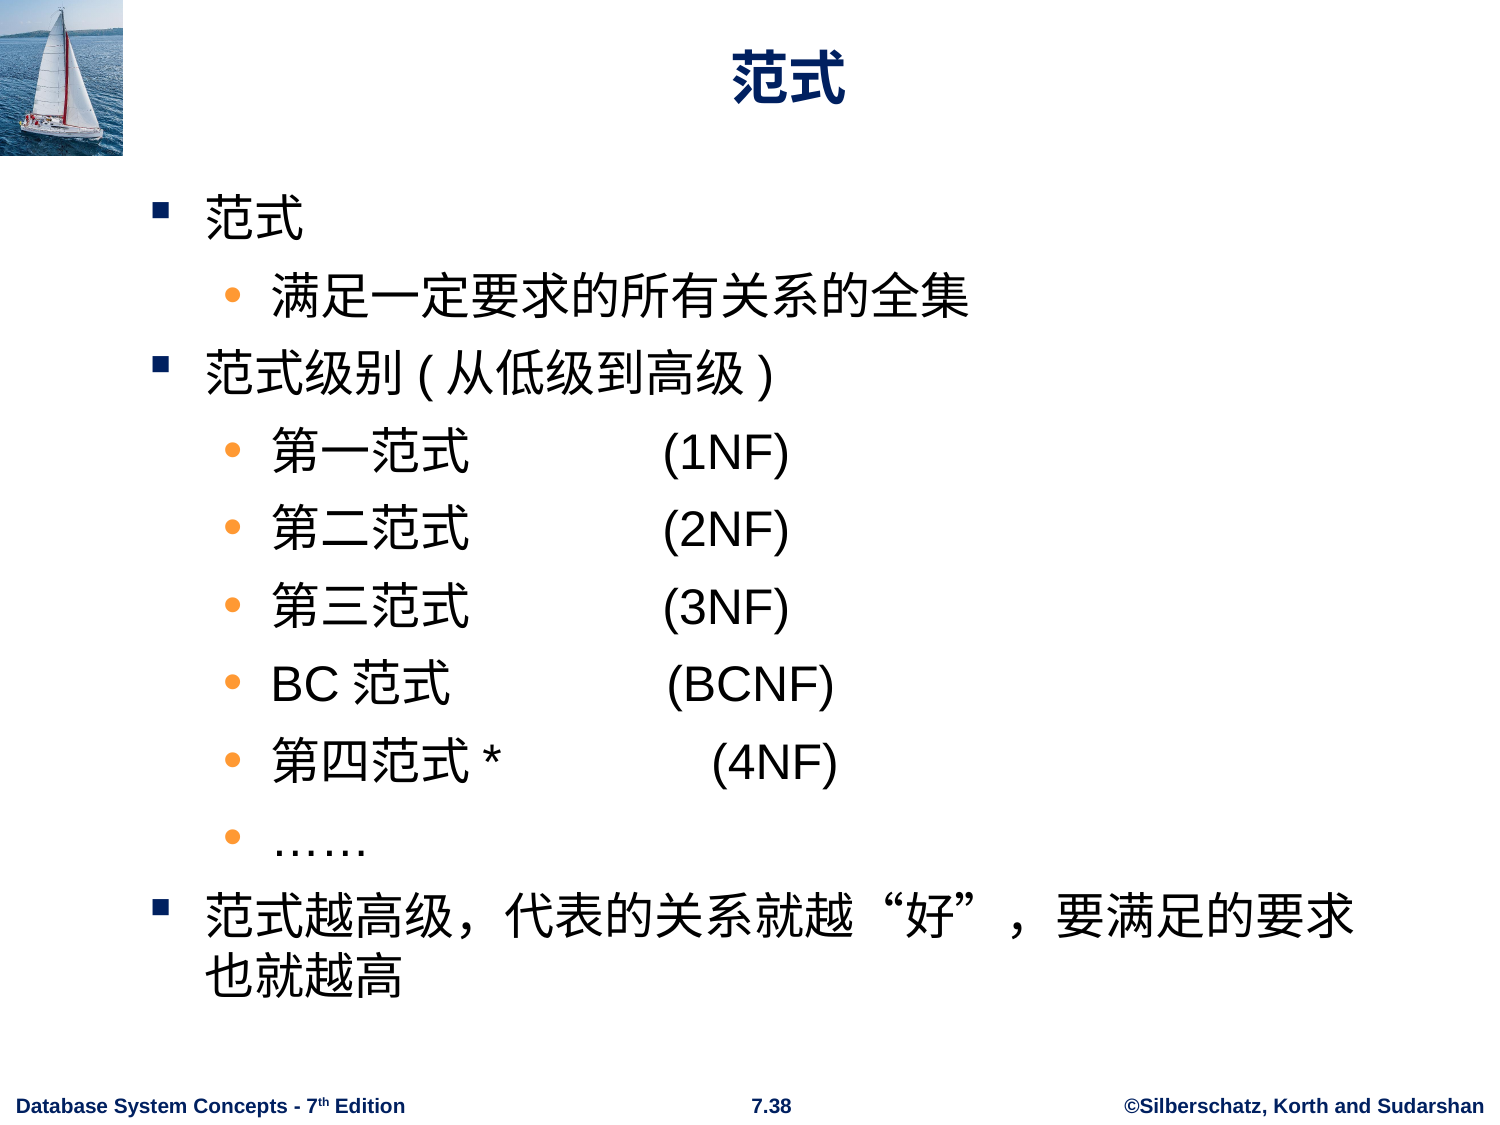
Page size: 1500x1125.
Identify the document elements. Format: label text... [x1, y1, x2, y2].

title 范式 [125, 18, 1452, 120]
picture [0, 0, 123, 156]
list 范式 满足一定要求的所有关系的全集 范式级别(从低级到高级) 第一范式 (1NF) 第二范式 (2NF) 第三范式 (3NF) BC范式 (BCNF) 第四范式* (4NF) …… 范式越高级，代表的关系就越“好”，要满足的要求也就越高 [133, 179, 1391, 984]
